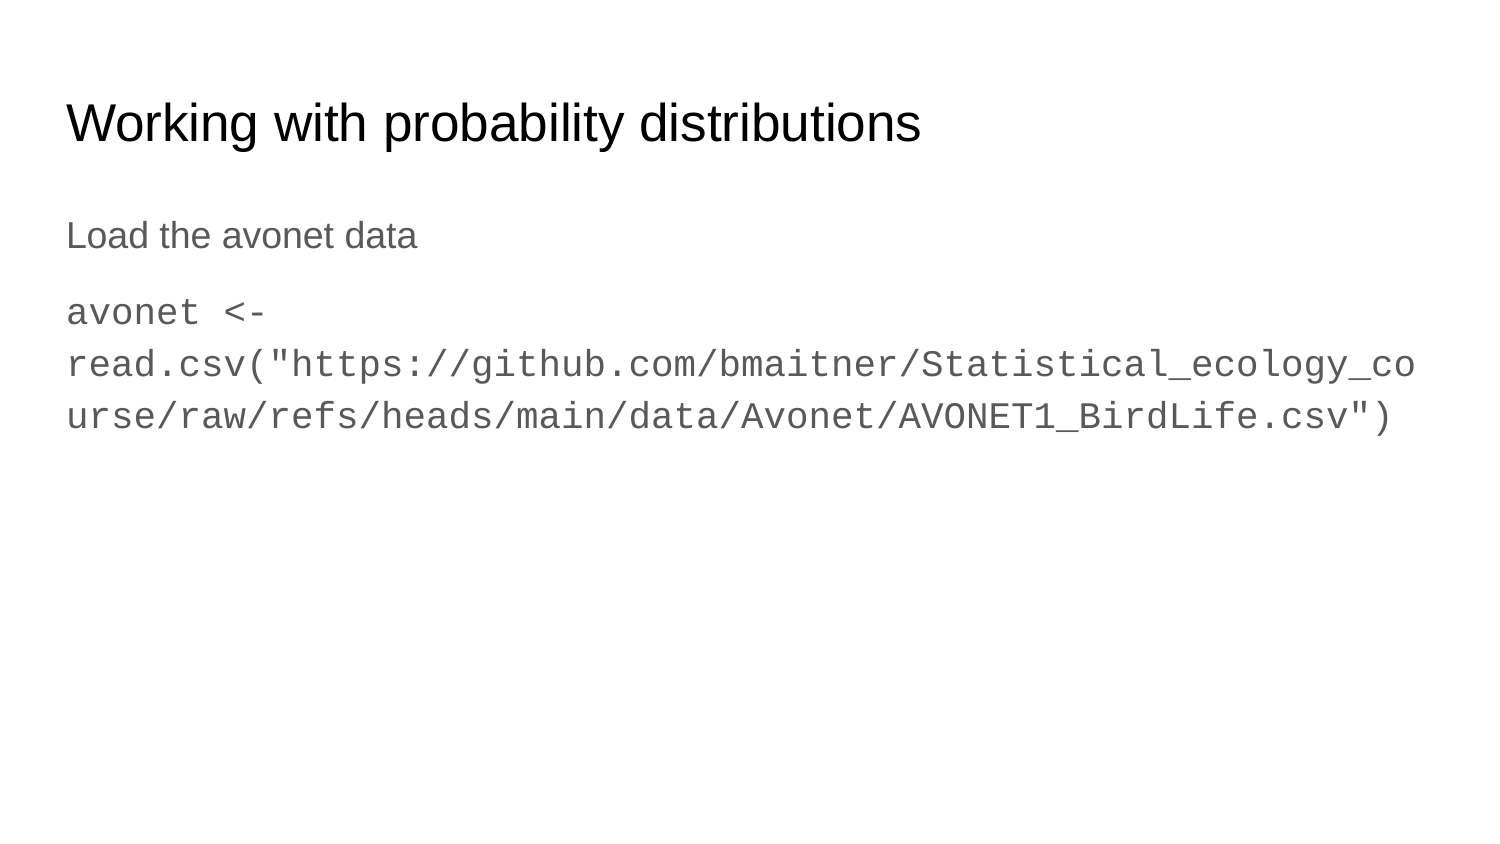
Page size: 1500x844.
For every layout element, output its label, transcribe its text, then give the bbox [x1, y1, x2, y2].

list Load the avonet data avonet <- read.csv("https://github.com/bmaitner/Statistical_ecology_course/raw/refs/heads/main/data/Avonet/AVONET1_BirdLife.csv") [51, 189, 1449, 750]
title Working with probability distributions [51, 72, 1449, 167]
